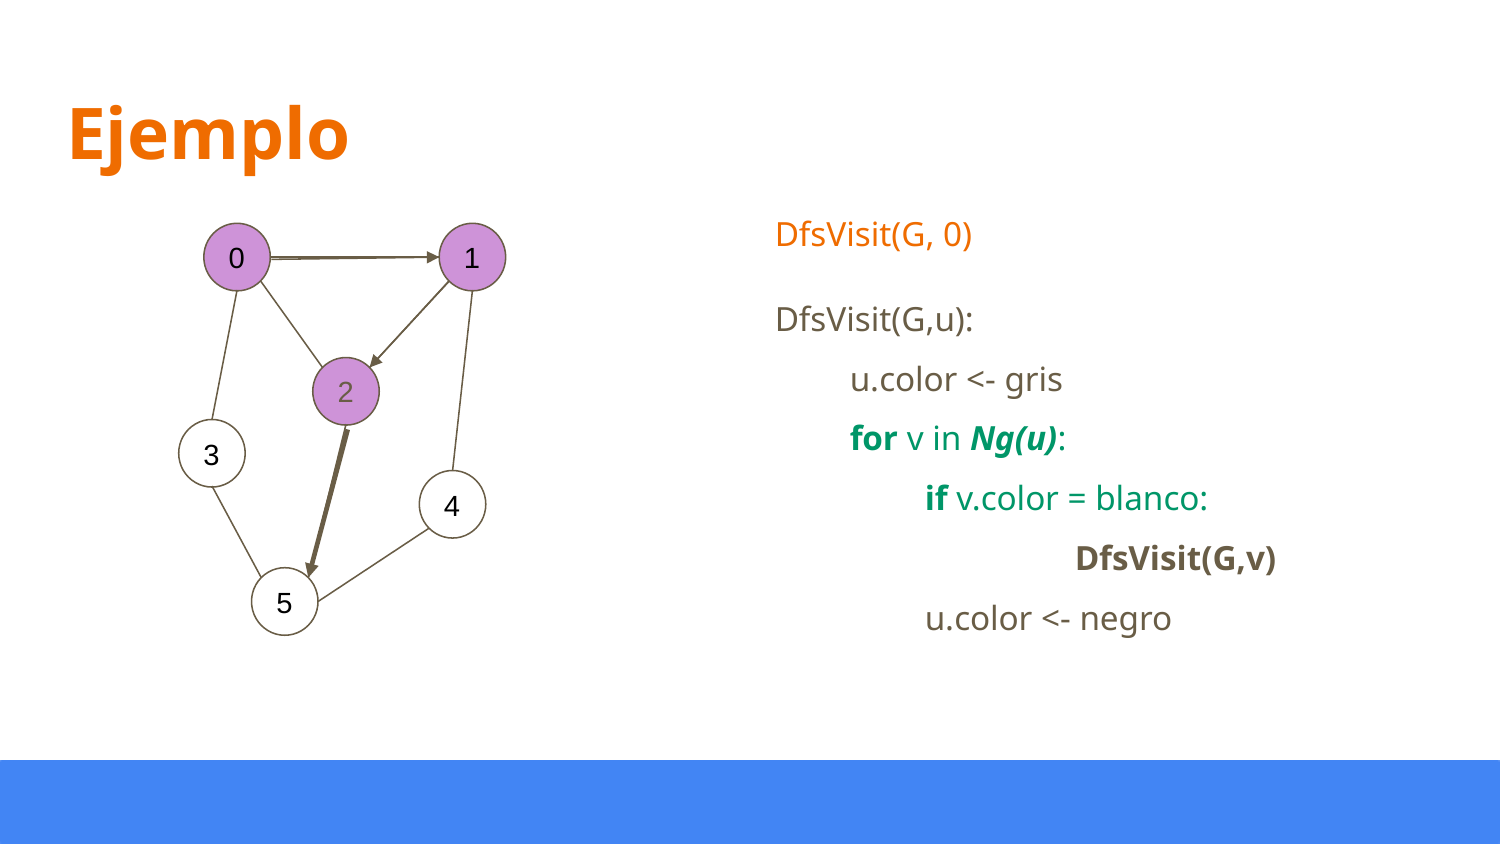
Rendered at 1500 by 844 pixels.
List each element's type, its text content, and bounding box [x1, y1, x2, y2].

text_box 0 [203, 223, 271, 291]
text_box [317, 527, 430, 602]
picture [0, 760, 1500, 844]
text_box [211, 290, 238, 420]
text_box 4 [419, 471, 486, 539]
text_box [271, 256, 440, 260]
text_box 1 [439, 223, 506, 291]
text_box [369, 280, 450, 368]
text_box 5 [251, 567, 318, 636]
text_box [452, 290, 473, 471]
text_box 2 [312, 357, 380, 425]
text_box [211, 486, 262, 578]
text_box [260, 280, 323, 368]
title Ejemplo [51, 72, 1449, 189]
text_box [308, 429, 348, 578]
list DfsVisit(G, 0) DfsVisit(G,u): u.color <- gris for v in Ng(u): if v.color = blanco: DfsVisit(G,v) u.color <- negro [759, 207, 1449, 750]
text_box 3 [178, 420, 246, 487]
